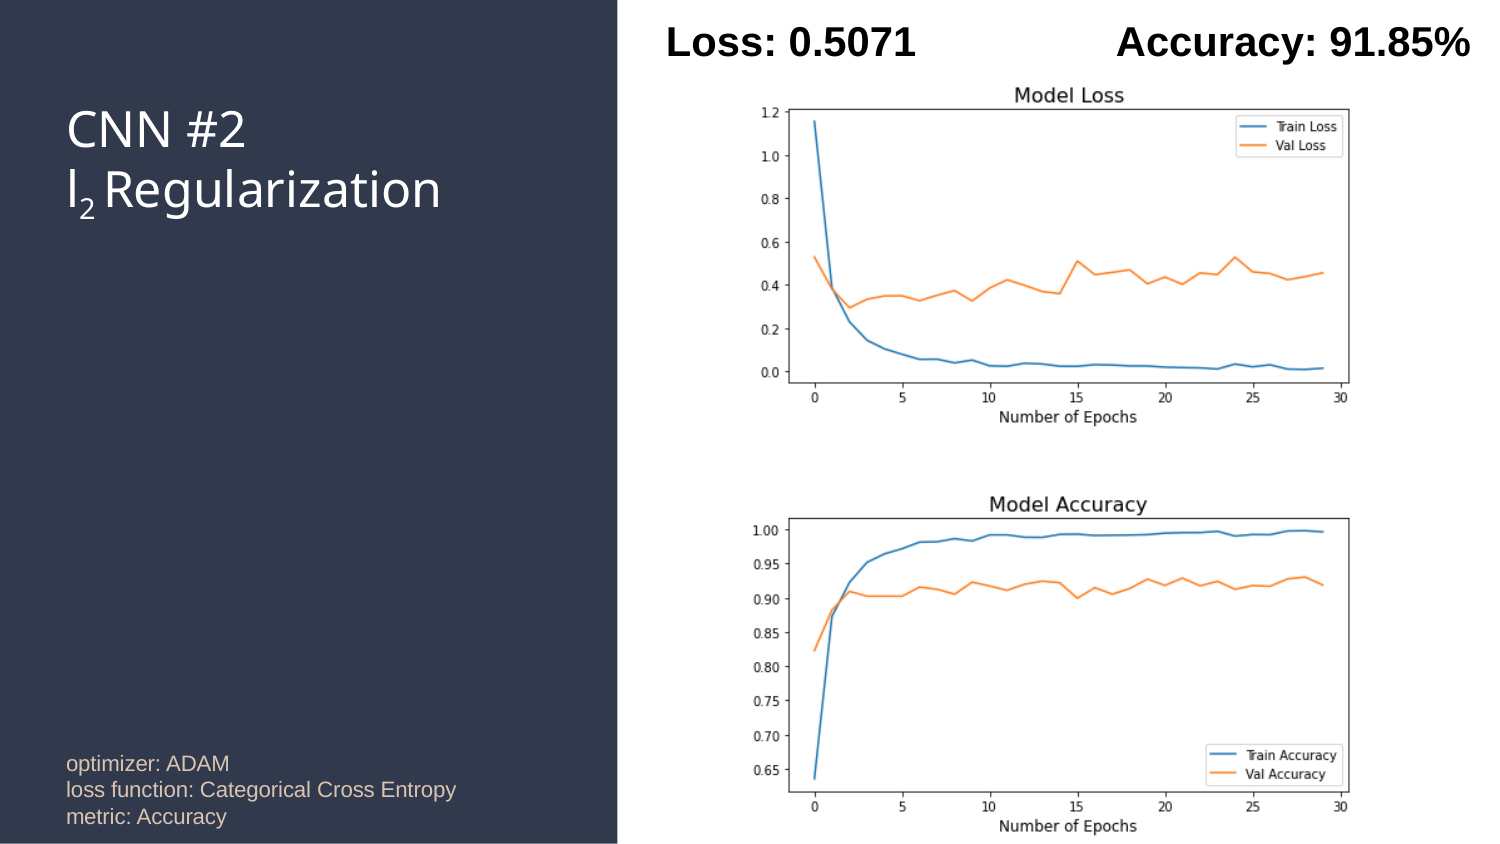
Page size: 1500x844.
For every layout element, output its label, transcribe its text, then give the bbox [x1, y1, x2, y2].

picture [750, 80, 1387, 843]
list optimizer: ADAM loss function: Categorical Cross Entropy metric: Accuracy [51, 734, 565, 844]
title CNN #2 l2 Regularization [51, 82, 620, 242]
text_box Loss: 0.5071 Accuracy: 91.85% [637, 0, 1500, 80]
